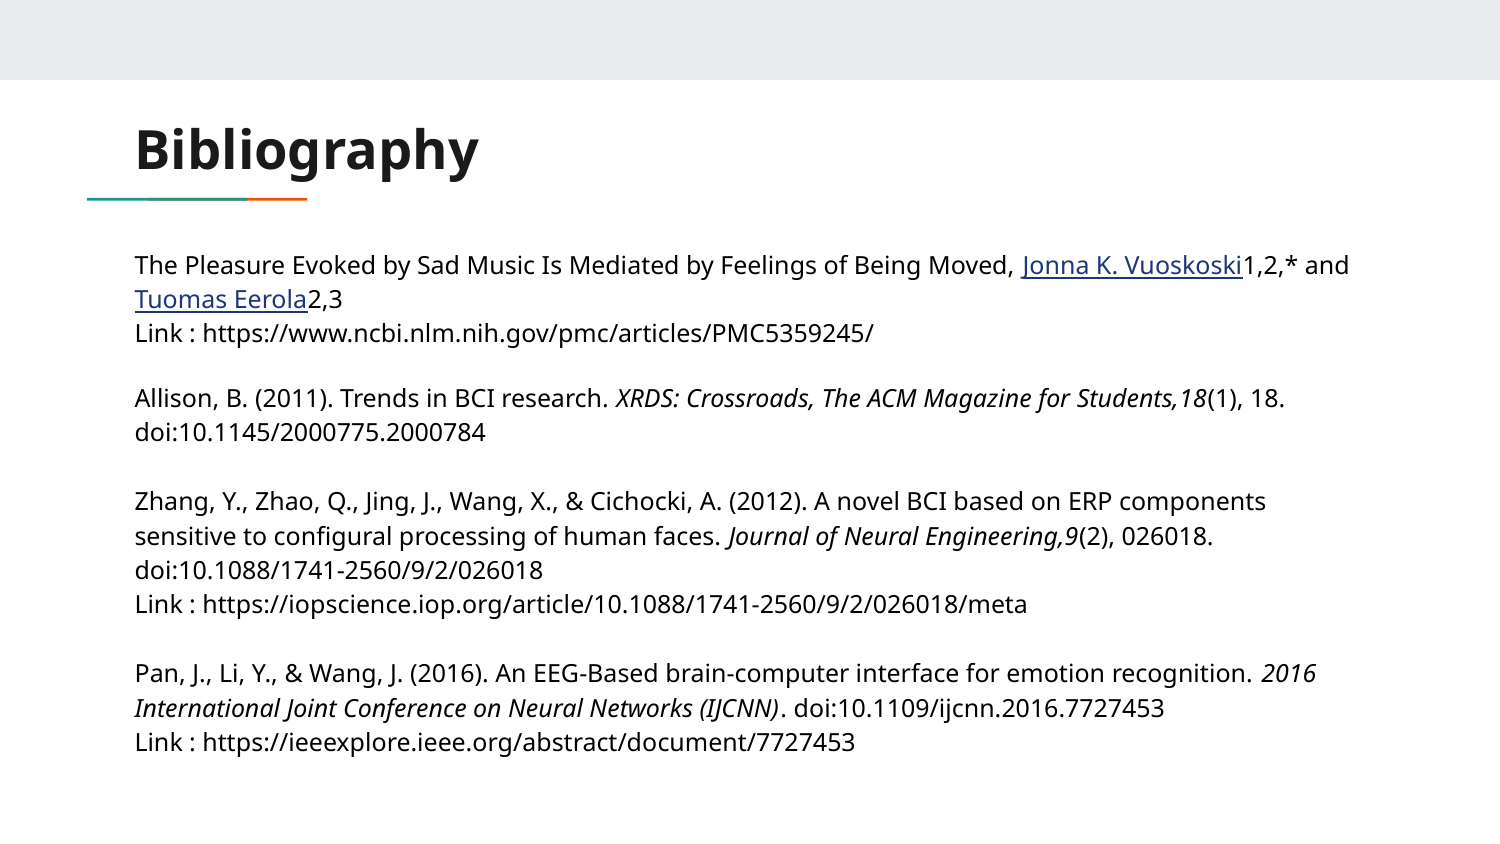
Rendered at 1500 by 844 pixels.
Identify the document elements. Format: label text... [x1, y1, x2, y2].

list The Pleasure Evoked by Sad Music Is Mediated by Feelings of Being Moved, Jonna K. Vuoskoski1,2,* and Tuomas Eerola2,3 Link : https://www.ncbi.nlm.nih.gov/pmc/articles/PMC5359245/ Allison, B. (2011). Trends in BCI research. XRDS: Crossroads, The ACM Magazine for Students,18(1), 18. doi:10.1145/2000775.2000784 Zhang, Y., Zhao, Q., Jing, J., Wang, X., & Cichocki, A. (2012). A novel BCI based on ERP components sensitive to configural processing of human faces. Journal of Neural Engineering,9(2), 026018. doi:10.1088/1741-2560/9/2/026018 Link : https://iopscience.iop.org/article/10.1088/1741-2560/9/2/026018/meta Pan, J., Li, Y., & Wang, J. (2016). An EEG-Based brain-computer interface for emotion recognition. 2016 International Joint Conference on Neural Networks (IJCNN). doi:10.1109/ijcnn.2016.7727453 Link : https://ieeexplore.ieee.org/abstract/document/7727453 [119, 234, 1381, 712]
title Bibliography [119, 100, 1381, 188]
